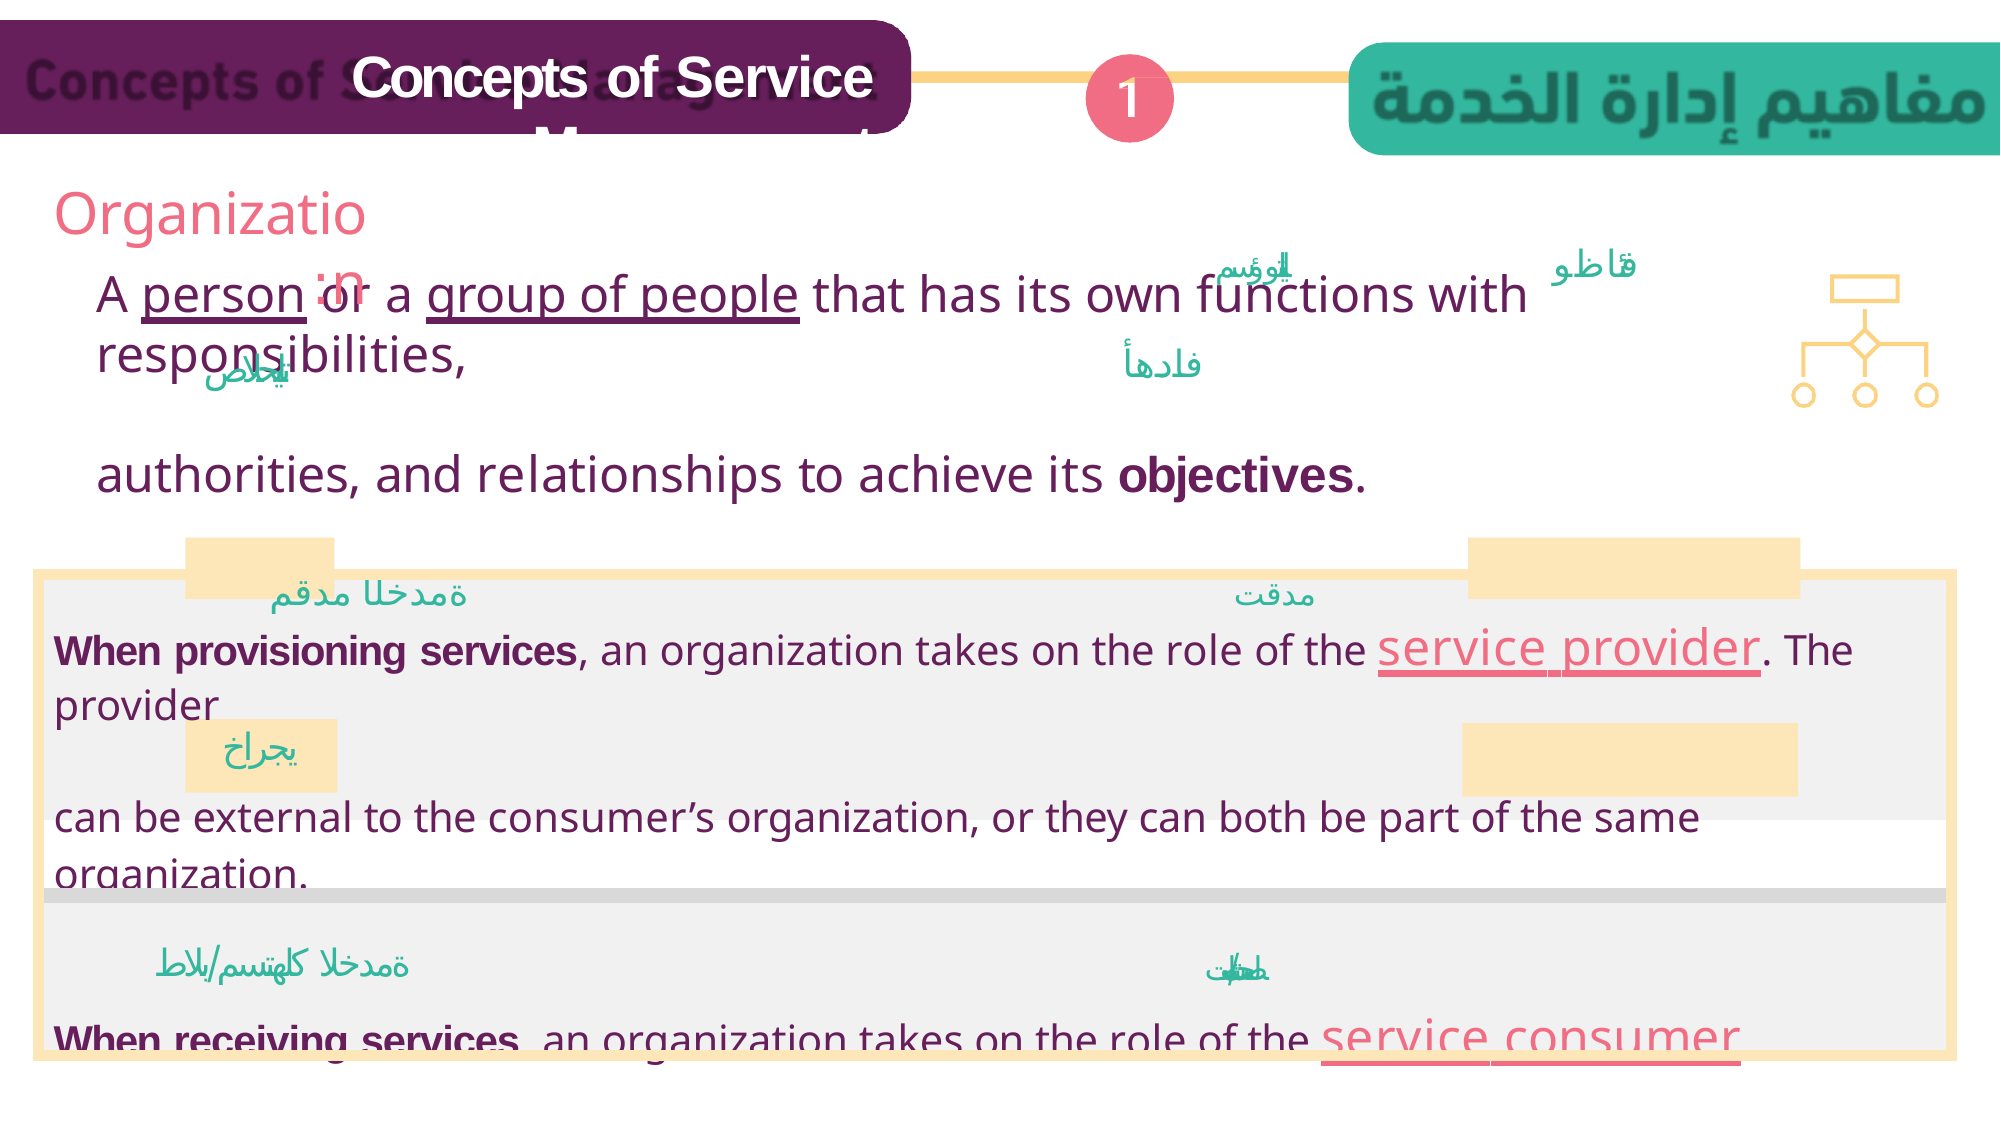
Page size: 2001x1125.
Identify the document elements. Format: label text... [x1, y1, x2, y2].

text_box Concepts of Service Management [18, 37, 878, 180]
picture [0, 20, 916, 151]
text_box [43, 537, 1957, 821]
text_box فئاظو تايلوؤسم [1130, 219, 1641, 289]
text_box تايحلاص [168, 343, 294, 391]
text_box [1085, 22, 2000, 189]
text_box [1790, 274, 1939, 408]
text_box فادهأ [1110, 337, 1208, 385]
text_box Organization: [25, 173, 370, 316]
text_box A person or a group of people that has its own functions with responsibilities, authorities, and relationships to achieve its objectives. [94, 260, 1760, 503]
table_header مدقت ةمدخلا مدقم When provisioning services, an organization takes on the role of the service provider. The provider يجراخ can be external to the consumer’s organization, or they can both be part of the same organization. [44, 831, 1946, 888]
table_cell لصحت/ملتست ةمدخلا كلهتسم/بلاط When receiving services, an organization takes on the role of the service consumer. [44, 903, 1946, 1050]
table_cell [44, 888, 1946, 903]
